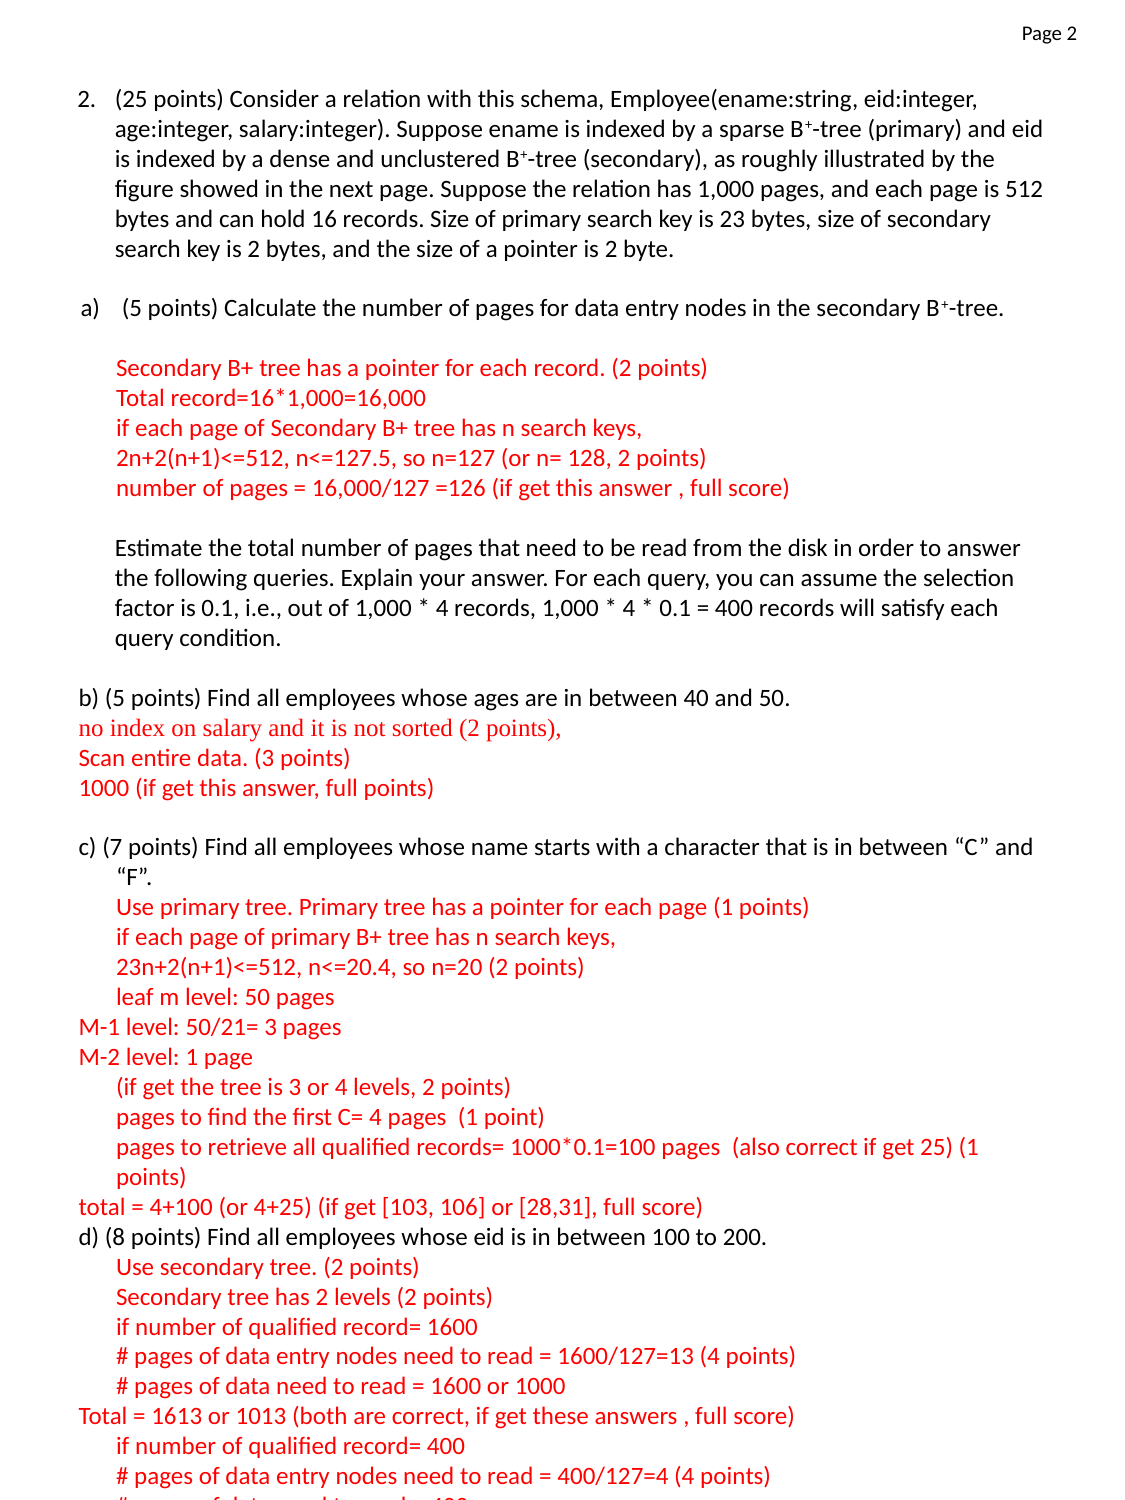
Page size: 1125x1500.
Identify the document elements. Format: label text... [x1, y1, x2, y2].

text_box Page 2 [1007, 12, 1093, 53]
